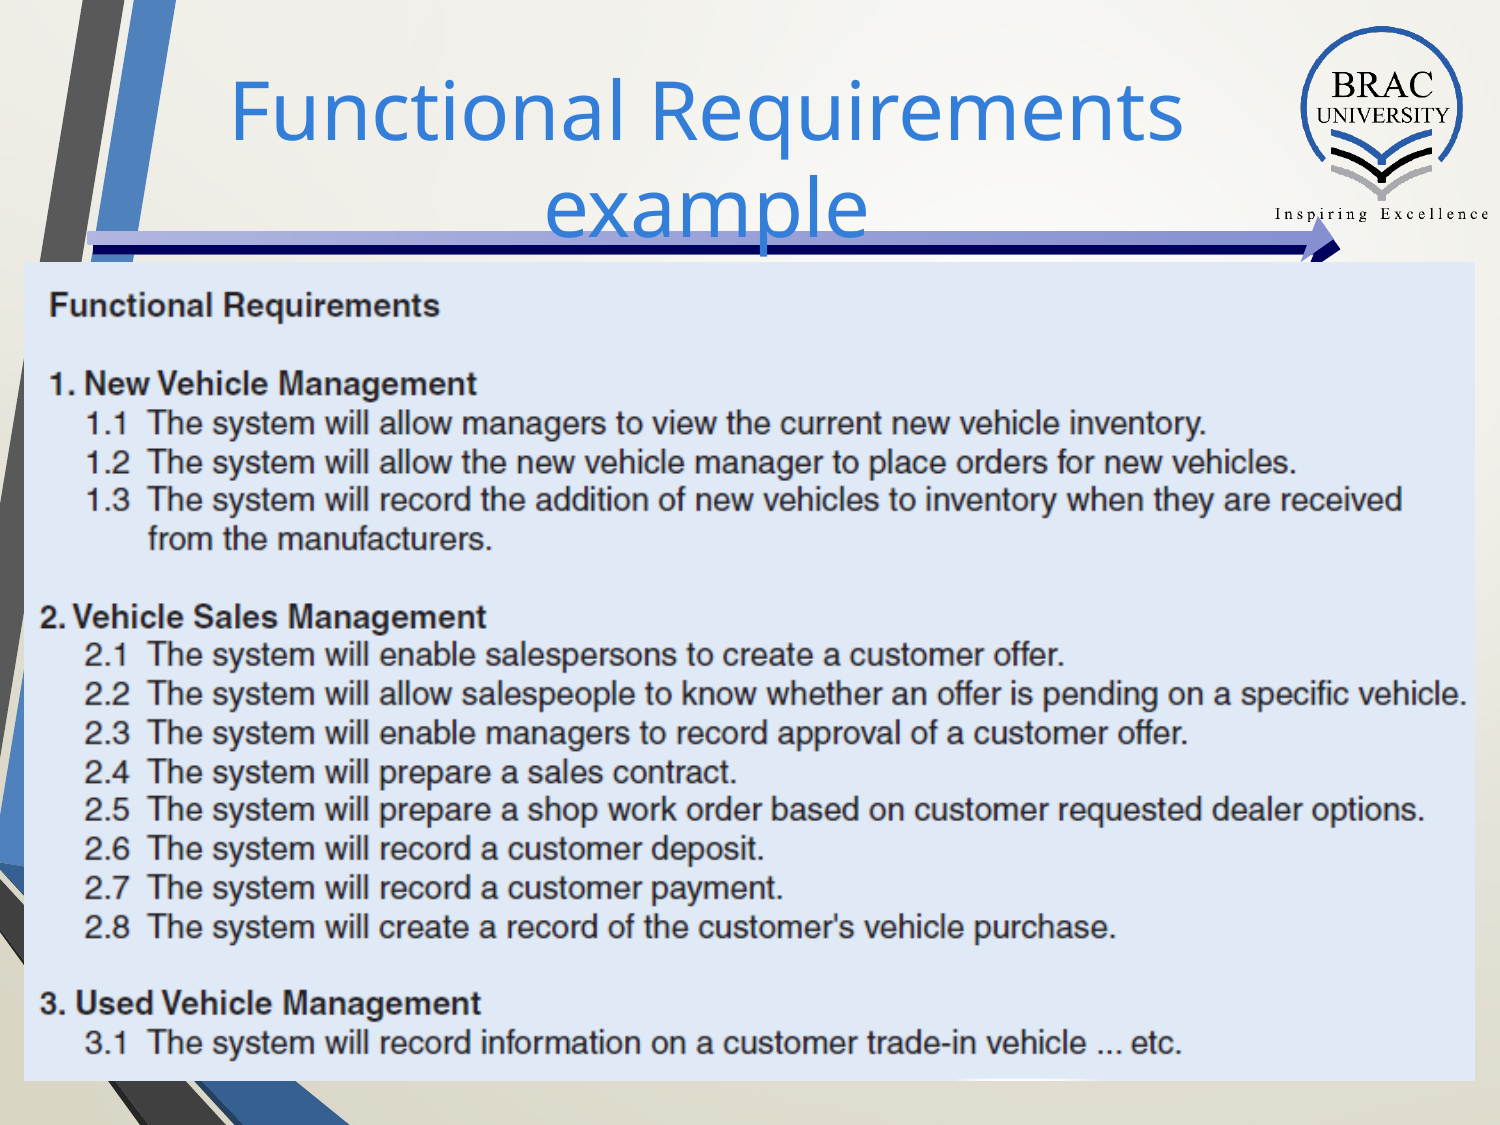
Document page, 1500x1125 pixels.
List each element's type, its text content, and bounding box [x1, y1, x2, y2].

picture [138, 164, 150, 232]
title Functional Requirements example [150, 50, 1264, 260]
picture [0, 0, 1500, 1125]
